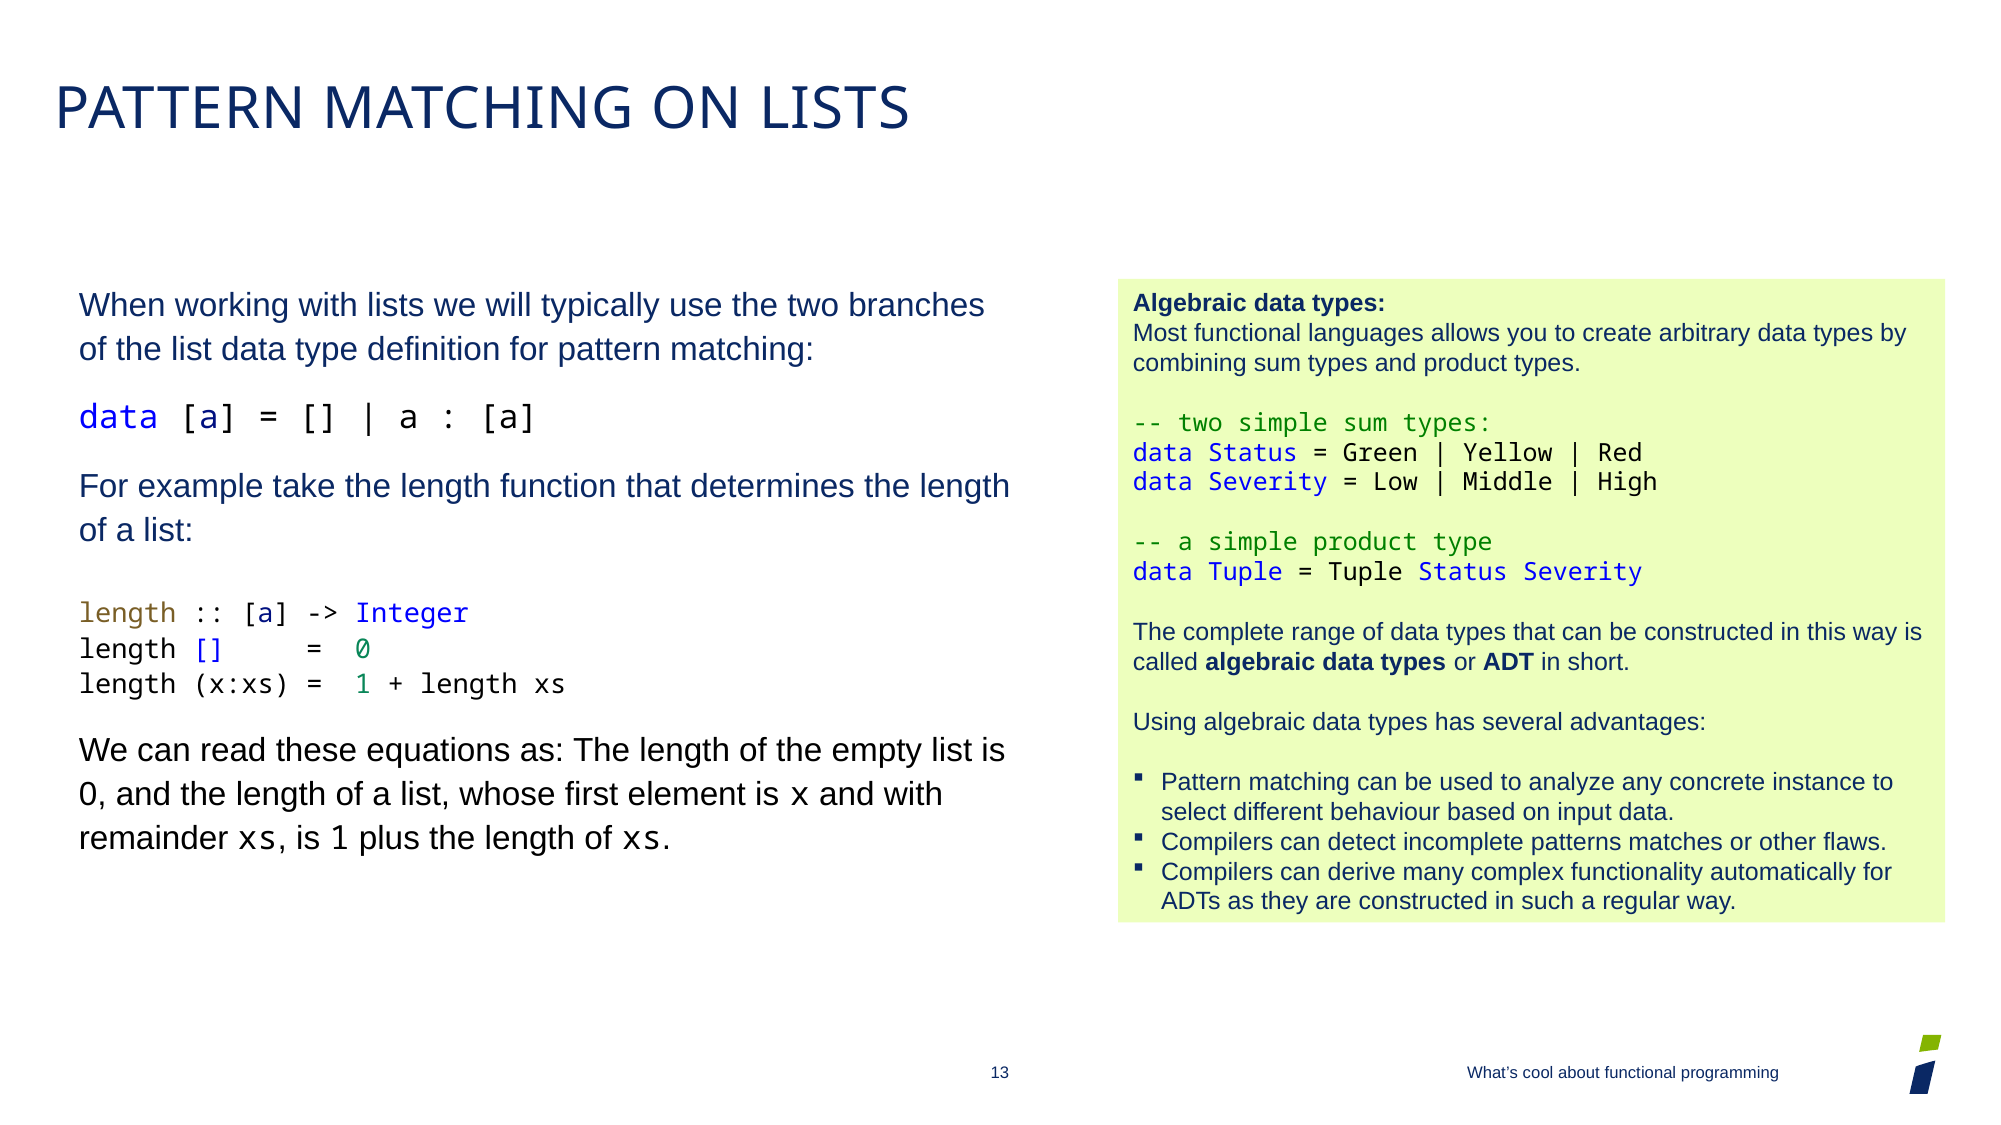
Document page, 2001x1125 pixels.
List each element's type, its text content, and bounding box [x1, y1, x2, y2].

list When working with lists we will typically use the two branches of the list data type definition for pattern matching: data [a] = [] | a : [a] For example take the length function that determines the length of a list: length :: [a] -> Integer length [] = 0 length (x:xs) = 1 + length xs We can read these equations as: The length of the empty list is 0, and the length of a list, whose first element is x and with remainder xs, is 1 plus the length of xs. [78, 278, 1024, 1000]
title Pattern matching on lists [54, 78, 1945, 197]
text_box Algebraic data types: Most functional languages allows you to create arbitrary data types by combining sum types and product types. -- two simple sum types: data Status = Green | Yellow | Red data Severity = Low | Middle | High -- a simple product type data Tuple = Tuple Status Severity The complete range of data types that can be constructed in this way is called algebraic data types or ADT in short. Using algebraic data types has several advantages: Pattern matching can be used to analyze any concrete instance to select different behaviour based on input data. Compilers can detect incomplete patterns matches or other flaws. Compilers can derive many complex functionality automatically for ADTs as they are constructed in such a regular way. [1118, 278, 1946, 923]
footer What’s cool about functional programming [1118, 1058, 1780, 1083]
slide_number 13 [952, 1058, 1048, 1083]
